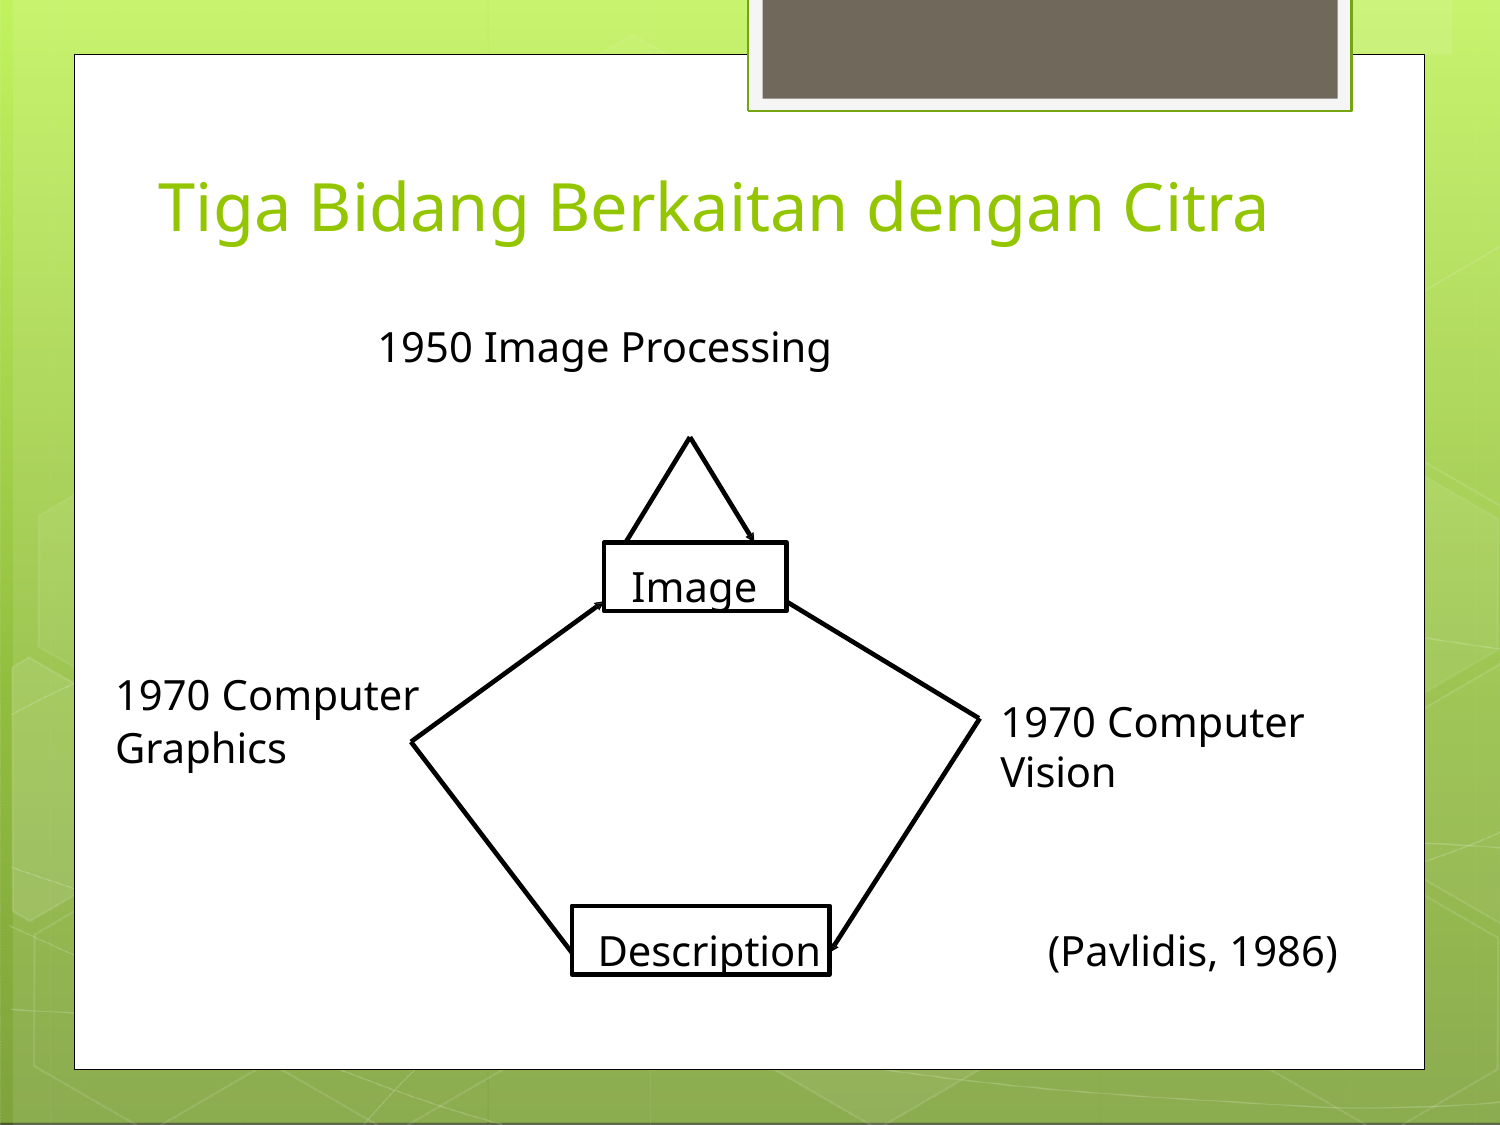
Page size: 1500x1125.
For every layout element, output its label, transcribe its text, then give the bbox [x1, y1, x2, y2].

text_box [430, 601, 605, 731]
text_box (Pavlidis, 1986) [1045, 922, 1343, 975]
text_box Image [604, 542, 787, 611]
text_box [688, 435, 755, 543]
picture [0, 0, 1500, 1125]
text_box 1970 Computer Graphics [113, 663, 430, 772]
text_box [829, 717, 982, 953]
text_box Description [571, 905, 830, 975]
title Tiga Bidang Berkaitan dengan Citra [156, 162, 1415, 353]
text_box 1970 Computer Vision [998, 693, 1316, 796]
text_box 1950 Image Processing [86, 203, 1165, 371]
